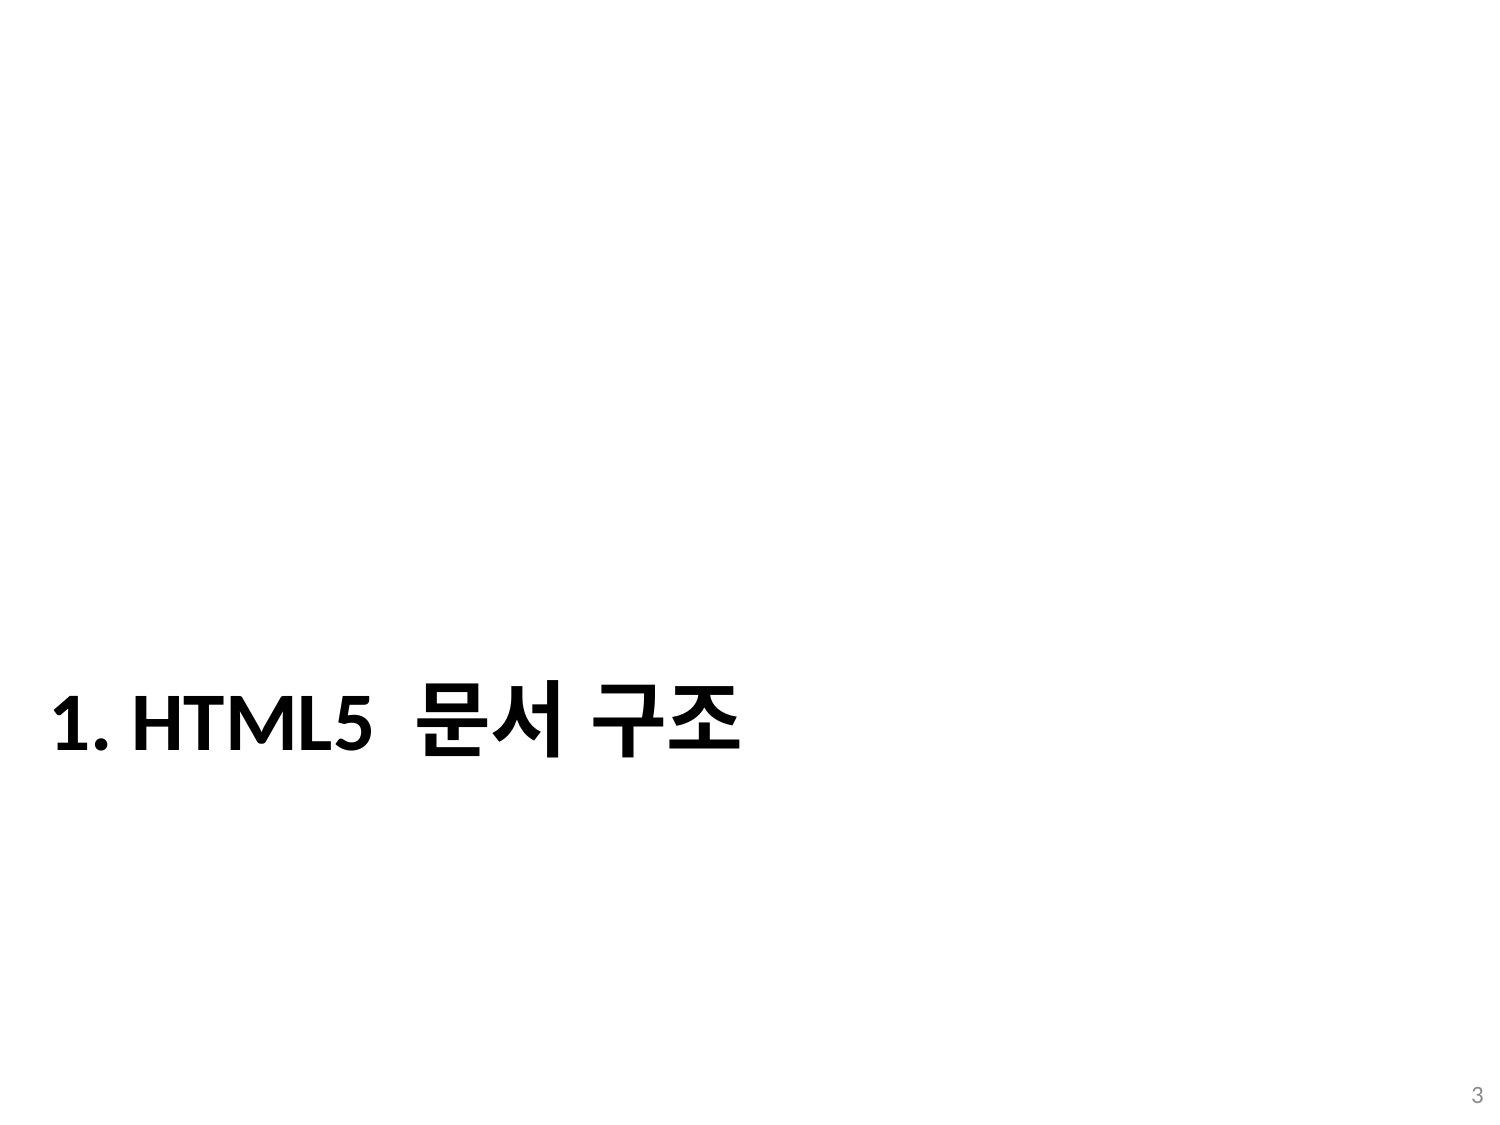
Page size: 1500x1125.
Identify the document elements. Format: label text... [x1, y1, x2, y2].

slide_number 3 [1161, 1063, 1499, 1124]
title 1. HTML5 문서 구조 [33, 664, 1467, 776]
